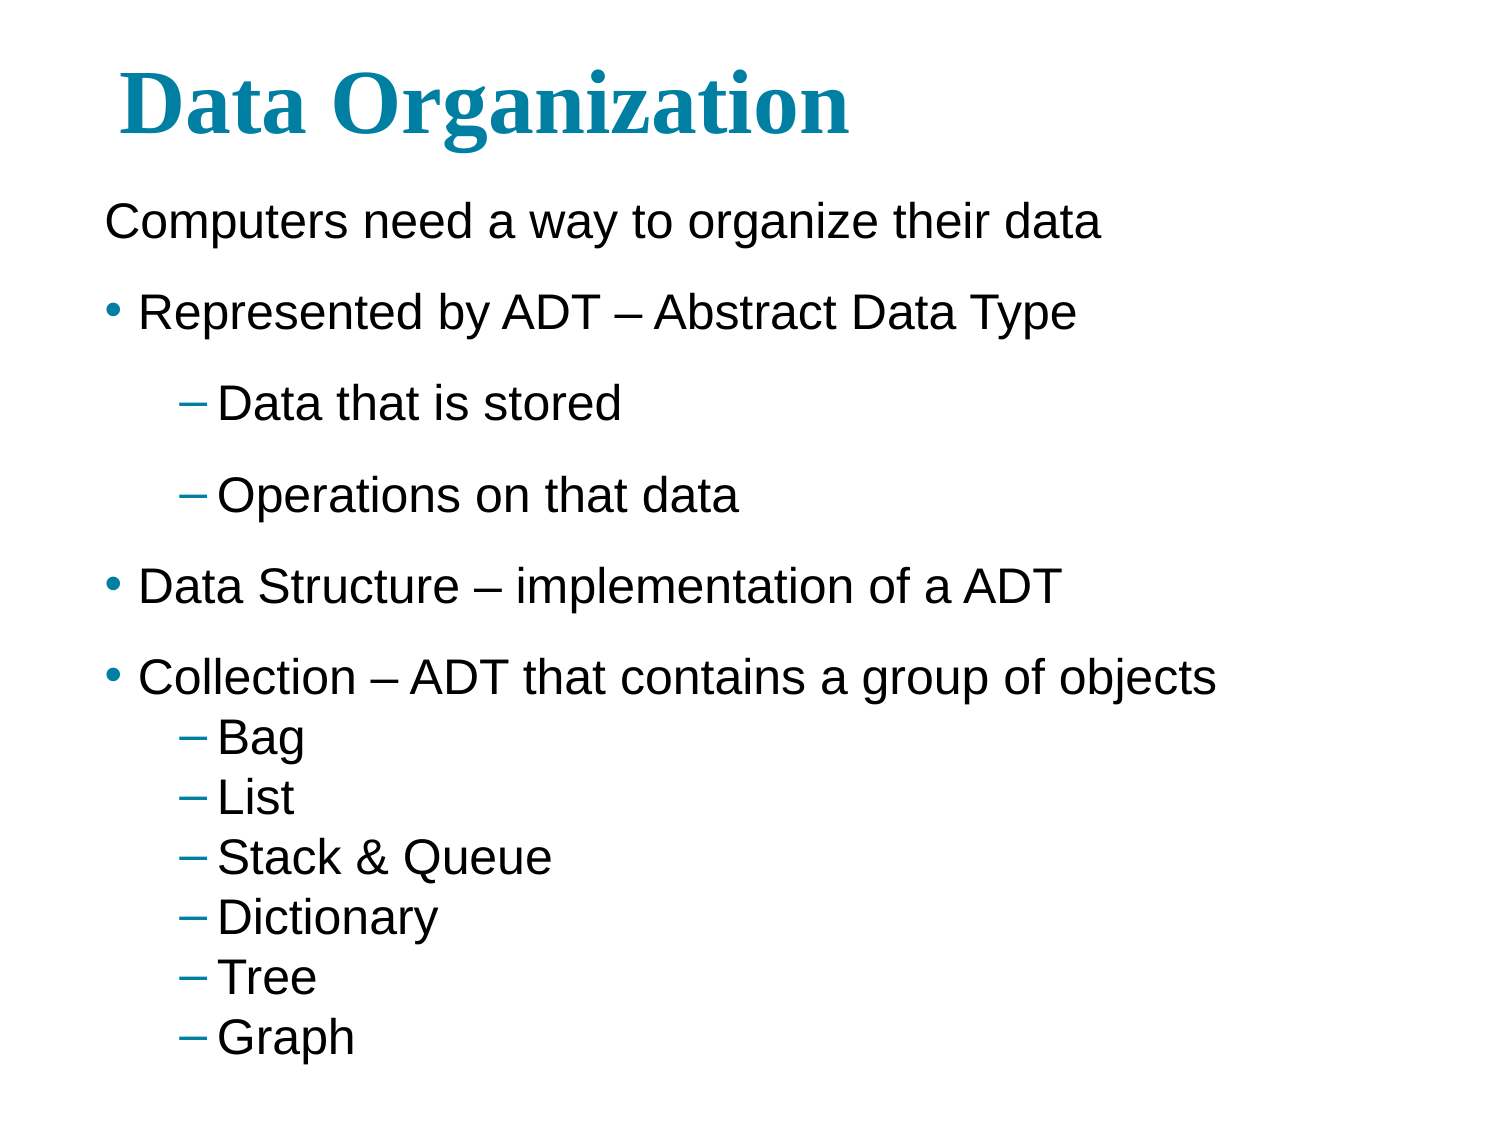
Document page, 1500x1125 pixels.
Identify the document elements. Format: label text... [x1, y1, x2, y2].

list Computers need a way to organize their data Represented by ADT – Abstract Data Type Data that is stored Operations on that data Data Structure – implementation of a ADT Collection – ADT that contains a group of objects Bag List Stack & Queue Dictionary Tree Graph [72, 172, 1284, 1081]
title Data Organization [103, 24, 1455, 168]
